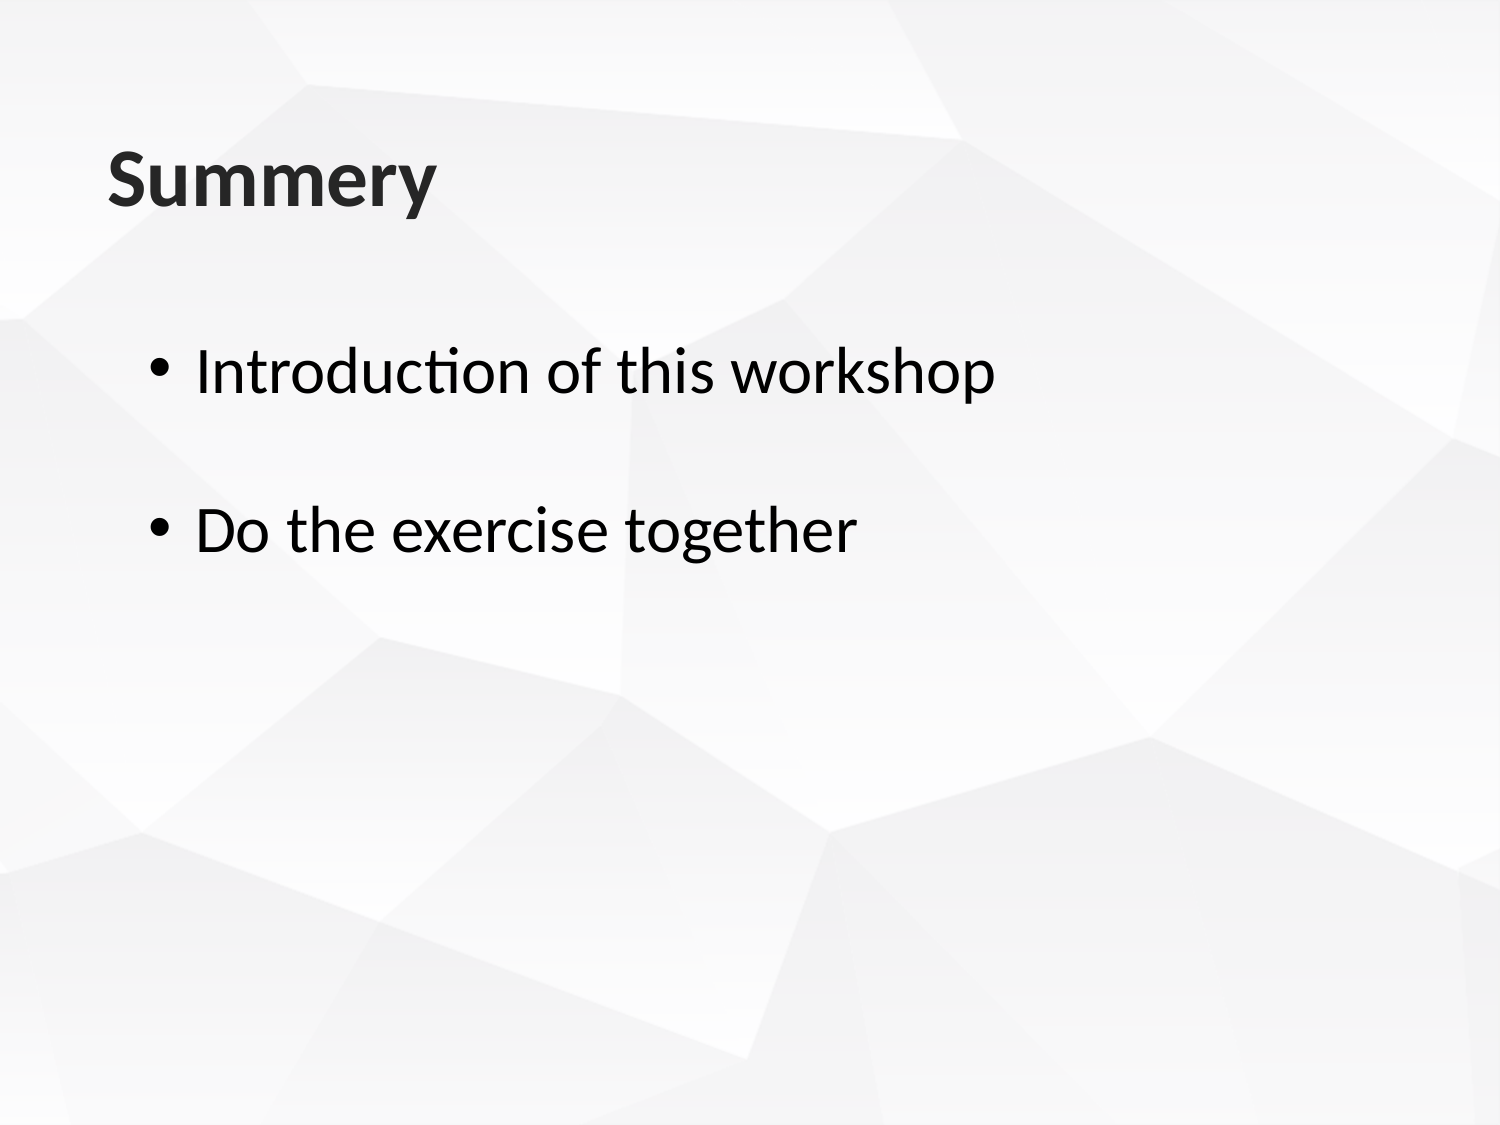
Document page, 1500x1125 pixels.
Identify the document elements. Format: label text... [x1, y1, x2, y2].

text_box Summery [93, 115, 842, 230]
picture [0, 0, 1500, 1125]
text_box Introduction of this workshop Do the exercise together [133, 319, 1372, 574]
